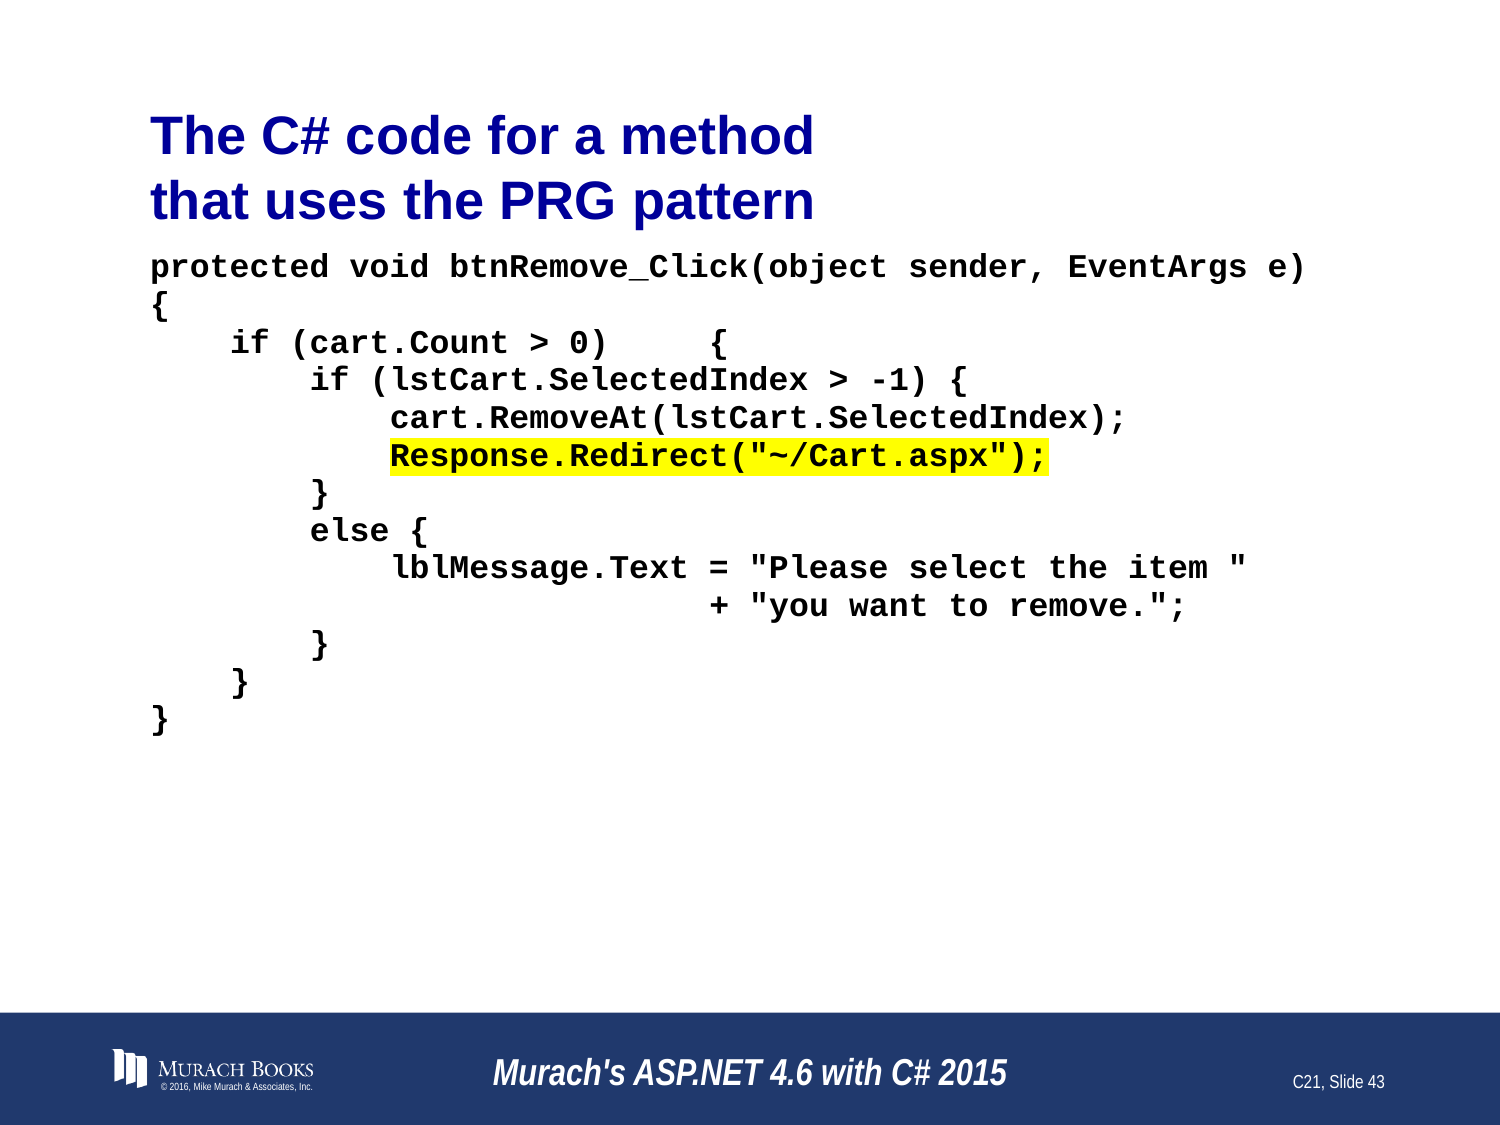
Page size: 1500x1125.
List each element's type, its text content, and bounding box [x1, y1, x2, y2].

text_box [149, 249, 1318, 776]
title The C# code for a method that uses the PRG pattern [150, 99, 1350, 232]
slide_number C21, Slide 43 [1087, 1025, 1400, 1100]
slide_number Murach's ASP.NET 4.6 with C# 2015 [463, 1025, 1050, 1100]
footer © 2016, Mike Murach & Associates, Inc. [12, 1025, 463, 1100]
